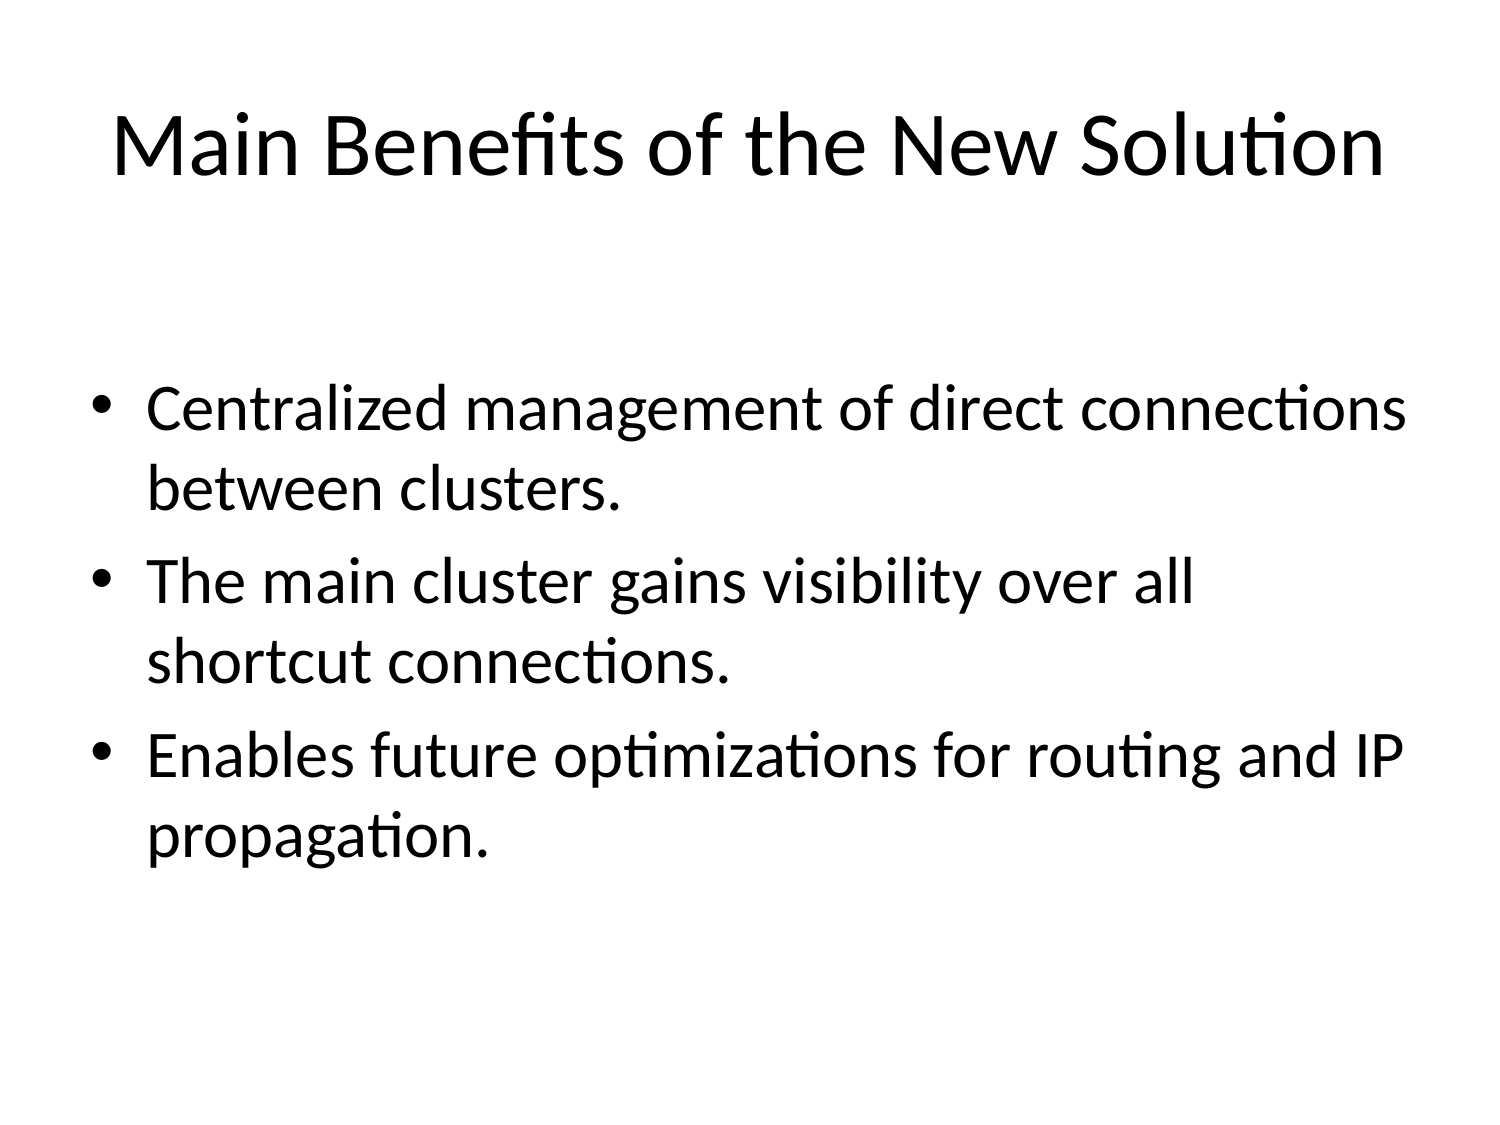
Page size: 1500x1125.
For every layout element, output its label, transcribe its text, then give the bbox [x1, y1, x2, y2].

title Main Benefits of the New Solution [75, 45, 1425, 233]
list Centralized management of direct connections between clusters. The main cluster gains visibility over all shortcut connections. Enables future optimizations for routing and IP propagation. [75, 262, 1425, 1005]
